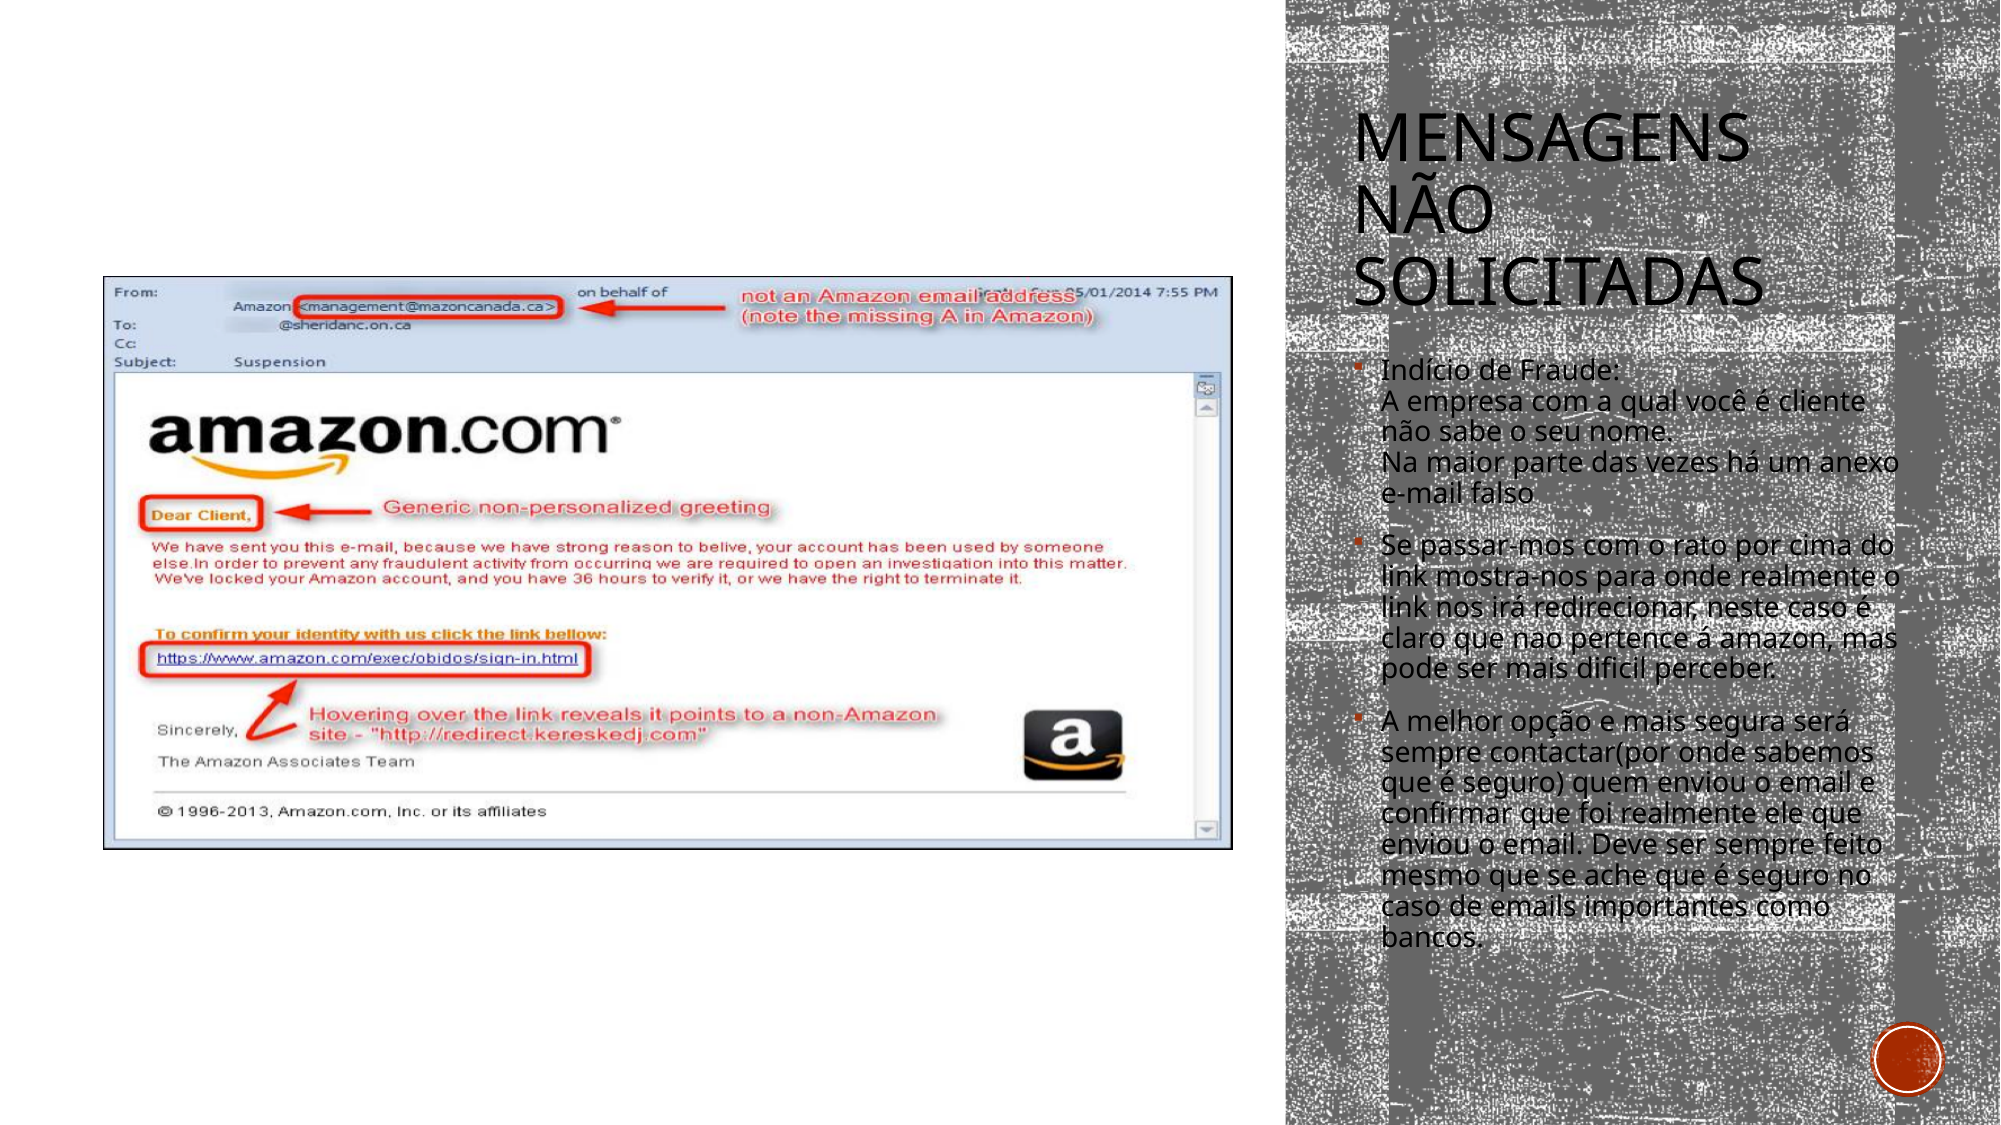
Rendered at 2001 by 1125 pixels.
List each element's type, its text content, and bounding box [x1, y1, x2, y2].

picture [103, 276, 1233, 850]
title Mensagens Não solicitadas [1338, 79, 1920, 344]
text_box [1872, 1024, 1943, 1096]
list Indício de Fraude: A empresa com a qual você é cliente não sabe o seu nome. Na maior parte das vezes há um anexo e-mail falso Se passar-mos com o rato por cima do link mostra-nos para onde realmente o link nos irá redirecionar, neste caso é claro que nao pertence á amazon, mas pode ser mais dificil perceber. A melhor opção e mais segura será sempre contactar(por onde sabemos que é seguro) quem enviou o email e confirmar que foi realmente ele que enviou o email. Deve ser sempre feito mesmo que se ache que é seguro no caso de emails importantes como bancos. [1338, 348, 1920, 1013]
text_box [1284, 0, 2000, 1125]
